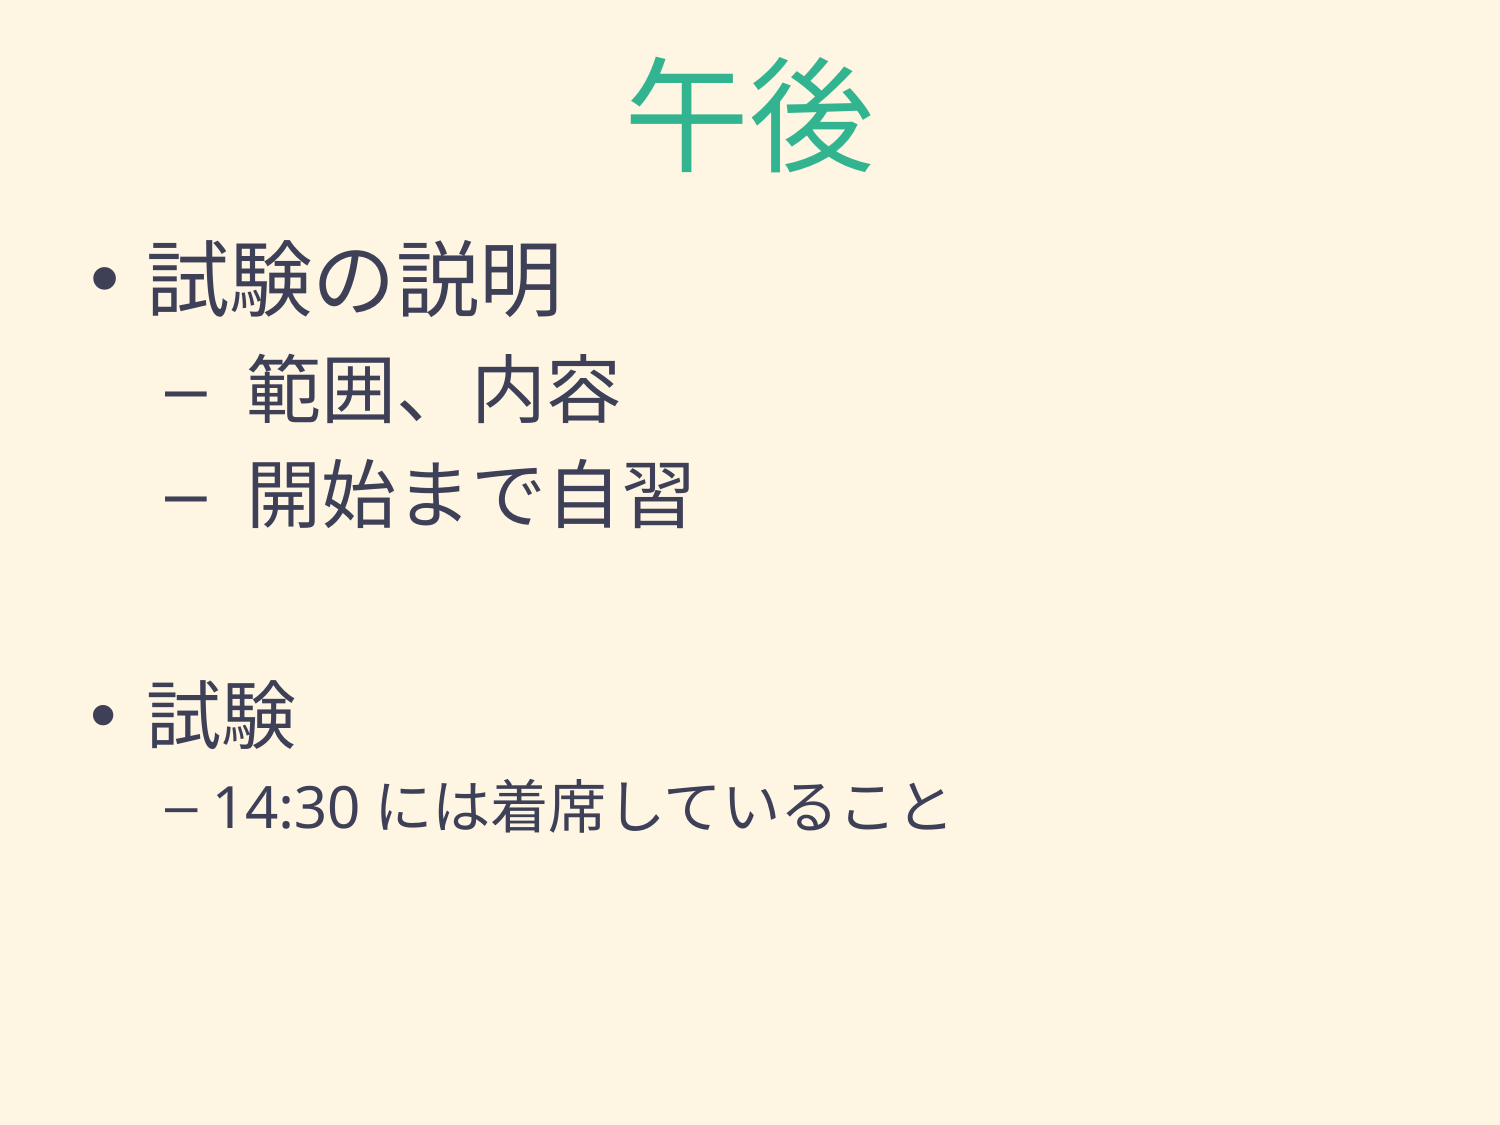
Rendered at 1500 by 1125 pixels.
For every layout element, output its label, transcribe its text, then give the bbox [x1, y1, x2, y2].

list 試験の説明 範囲、内容 開始まで自習 試験 14:30には着席していること [75, 219, 1425, 1083]
title 午後 [75, 19, 1425, 207]
